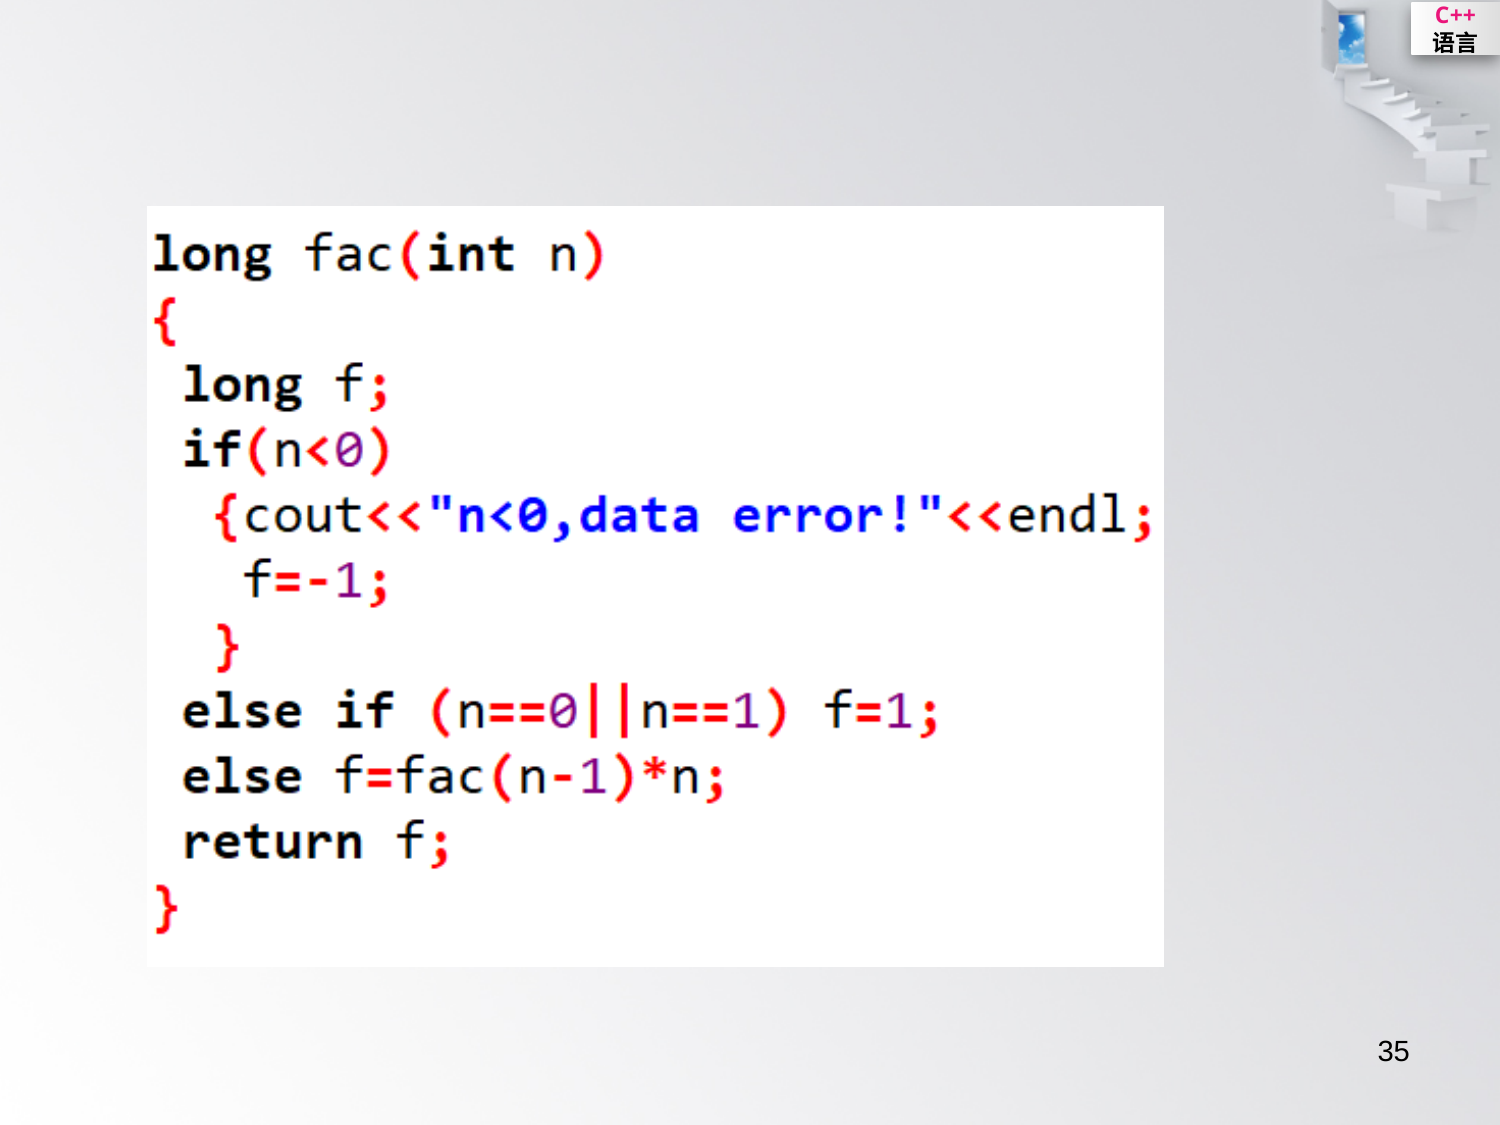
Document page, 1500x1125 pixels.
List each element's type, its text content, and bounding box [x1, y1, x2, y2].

picture [0, 0, 1500, 1125]
slide_number 35 [1074, 1024, 1425, 1103]
